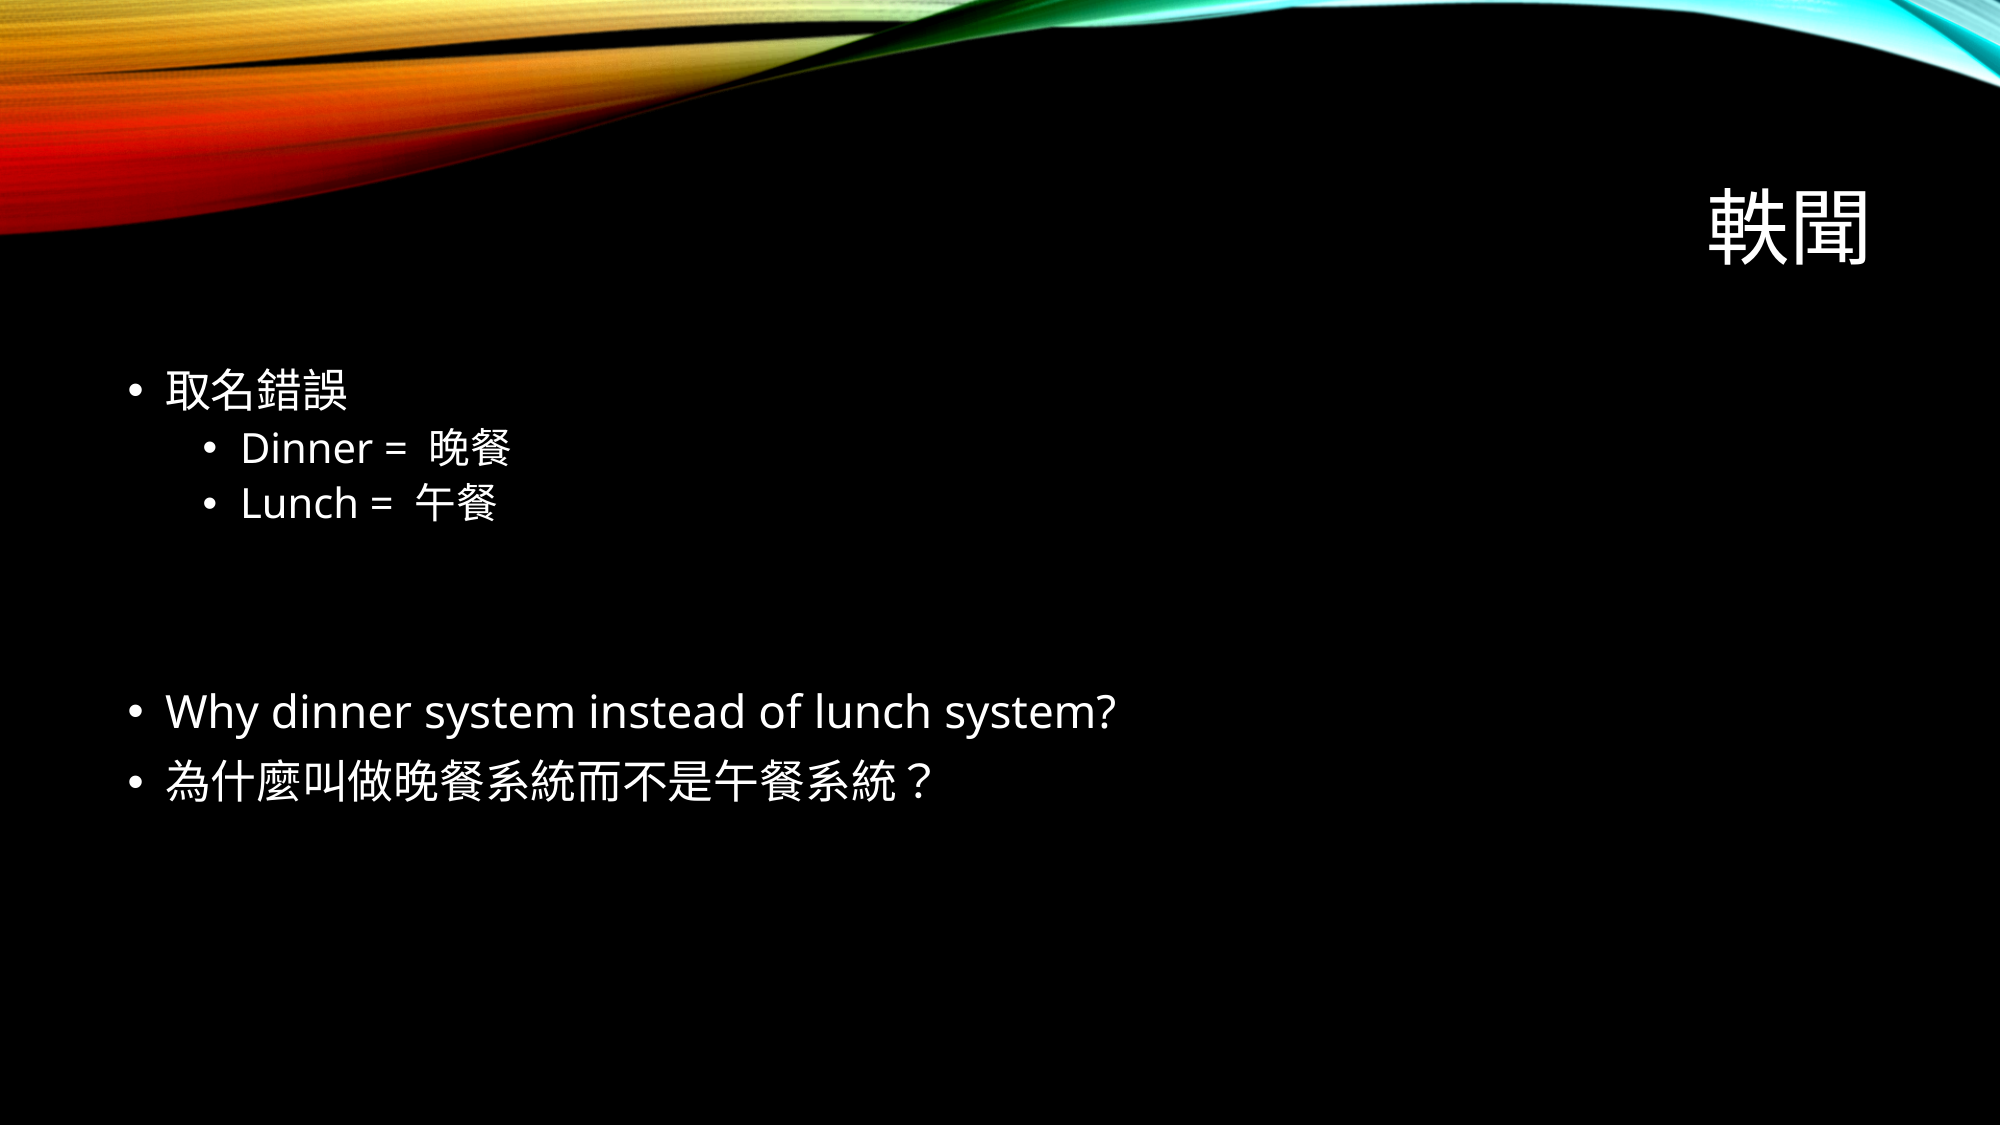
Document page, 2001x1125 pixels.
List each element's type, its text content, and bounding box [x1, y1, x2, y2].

list 取名錯誤 Dinner = 晚餐 Lunch = 午餐 Why dinner system instead of lunch system? 為什麼叫做晚餐系統而不是午餐系統？ [112, 360, 1888, 1021]
picture [0, 0, 2000, 237]
title 軼聞 [474, 125, 1888, 338]
